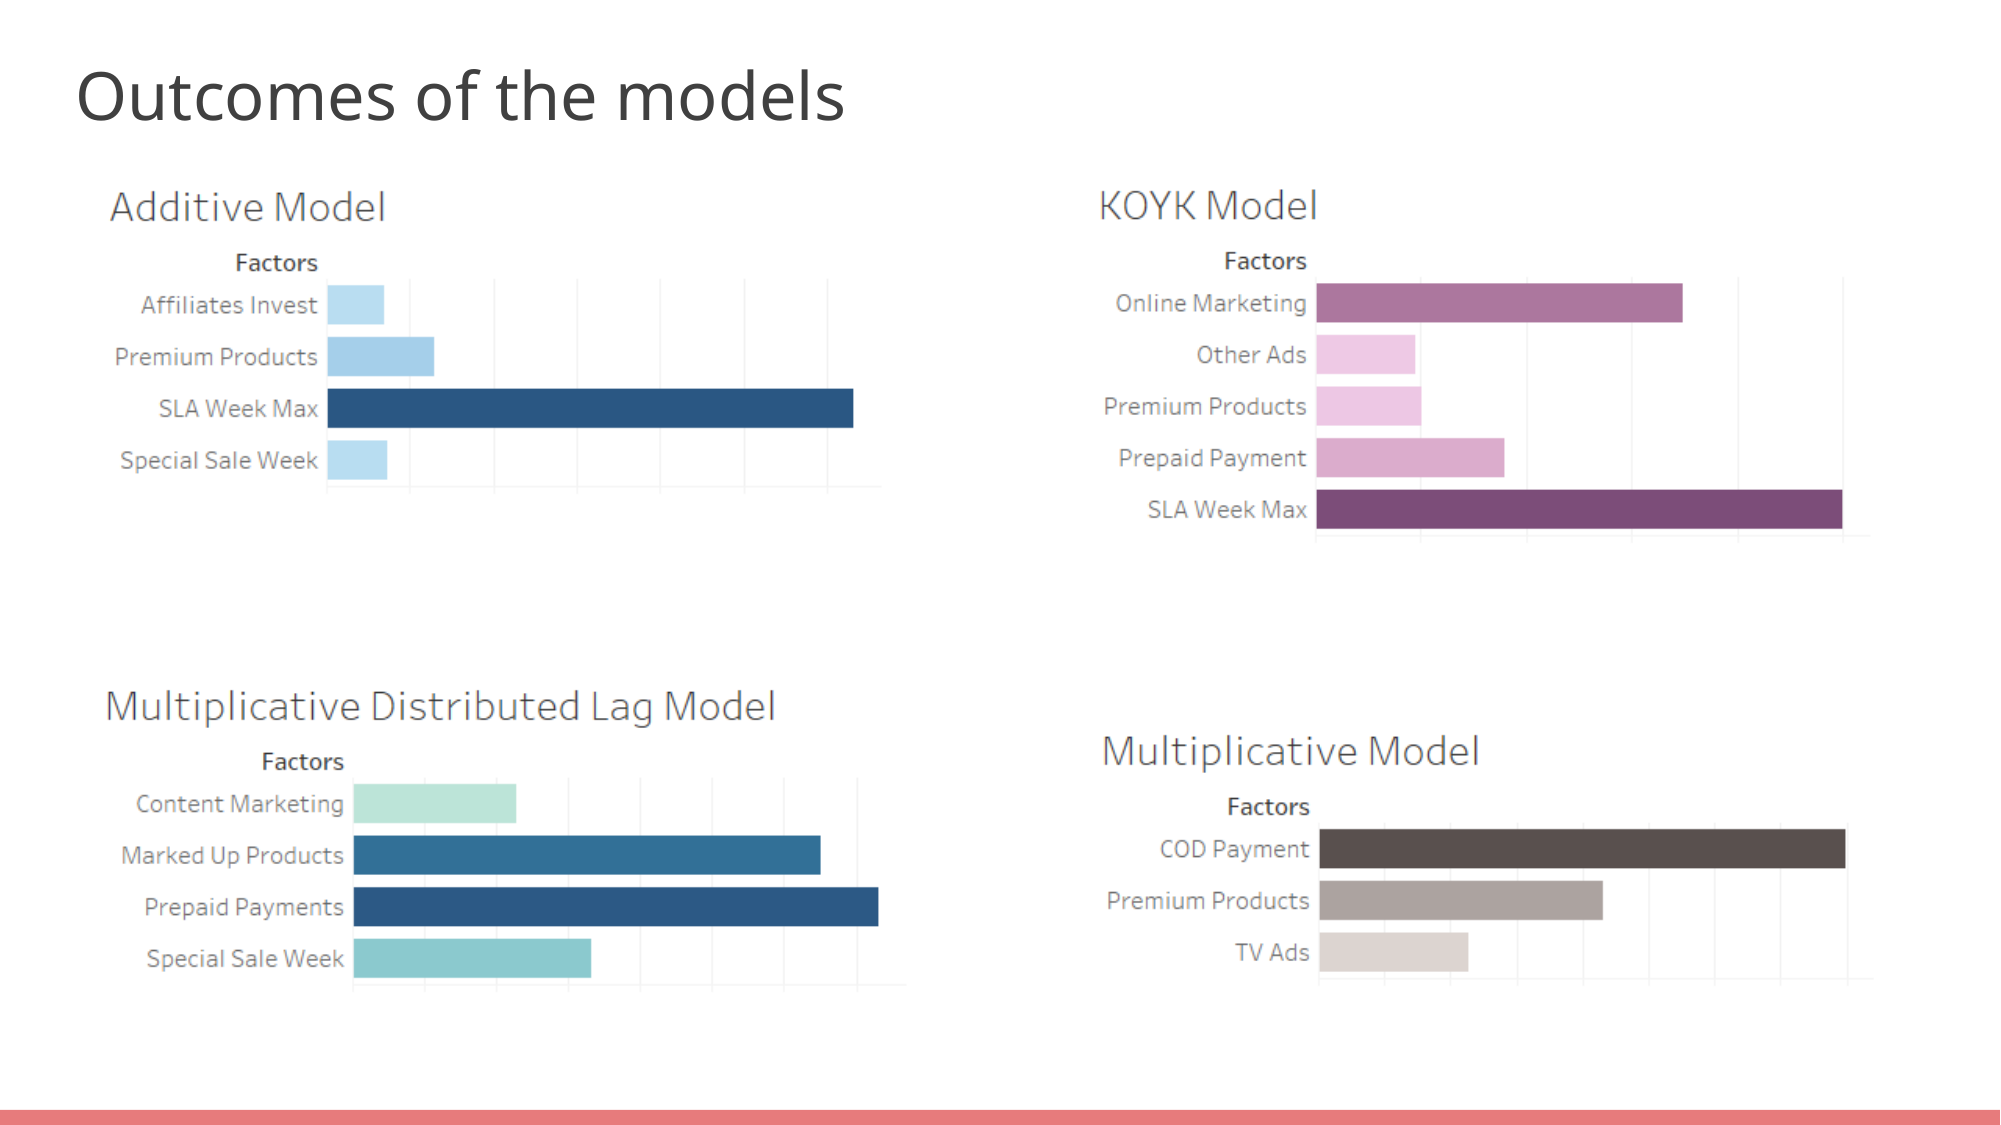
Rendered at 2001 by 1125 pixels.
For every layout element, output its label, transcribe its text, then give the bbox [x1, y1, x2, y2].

picture [1090, 715, 1877, 1019]
text_box [0, 1109, 2000, 1125]
picture [1087, 171, 1877, 577]
text_box Outcomes of the models [60, 0, 1593, 235]
picture [95, 667, 913, 1036]
picture [95, 171, 913, 516]
